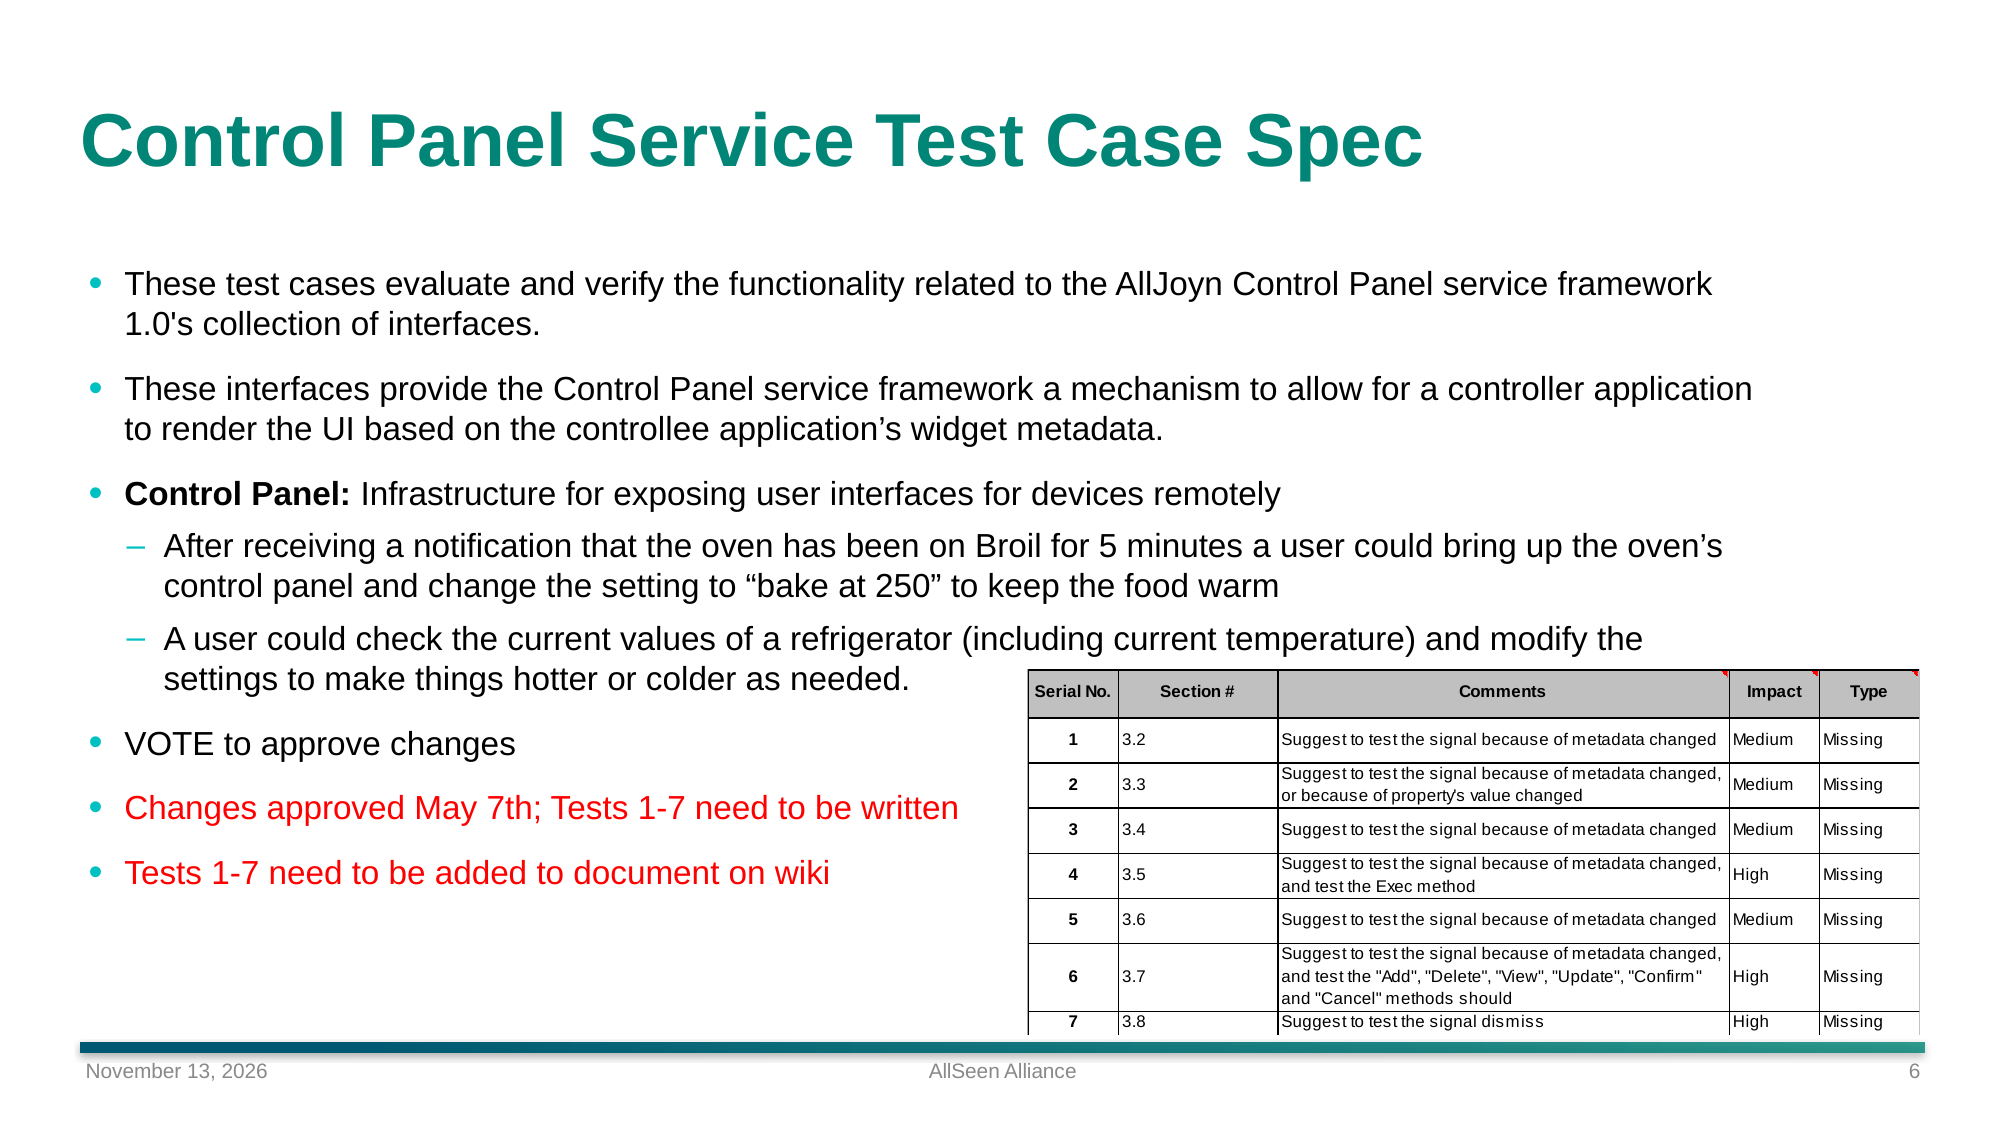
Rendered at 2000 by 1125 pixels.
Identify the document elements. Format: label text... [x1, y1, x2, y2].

list These test cases evaluate and verify the functionality related to the AllJoyn Control Panel service framework 1.0's collection of interfaces. These interfaces provide the Control Panel service framework a mechanism to allow for a controller application to render the UI based on the controllee application’s widget metadata. Control Panel: Infrastructure for exposing user interfaces for devices remotely After receiving a notification that the oven has been on Broil for 5 minutes a user could bring up the oven’s control panel and change the setting to “bake at 250” to keep the food warm A user could check the current values of a refrigerator (including current temperature) and modify the settings to make things hotter or colder as needed. VOTE to approve changes Changes approved May 7th; Tests 1-7 need to be written Tests 1-7 need to be added to document on wiki [80, 262, 1790, 1051]
title Control Panel Service Test Case Spec [80, 28, 1925, 194]
picture [1027, 669, 1921, 1037]
